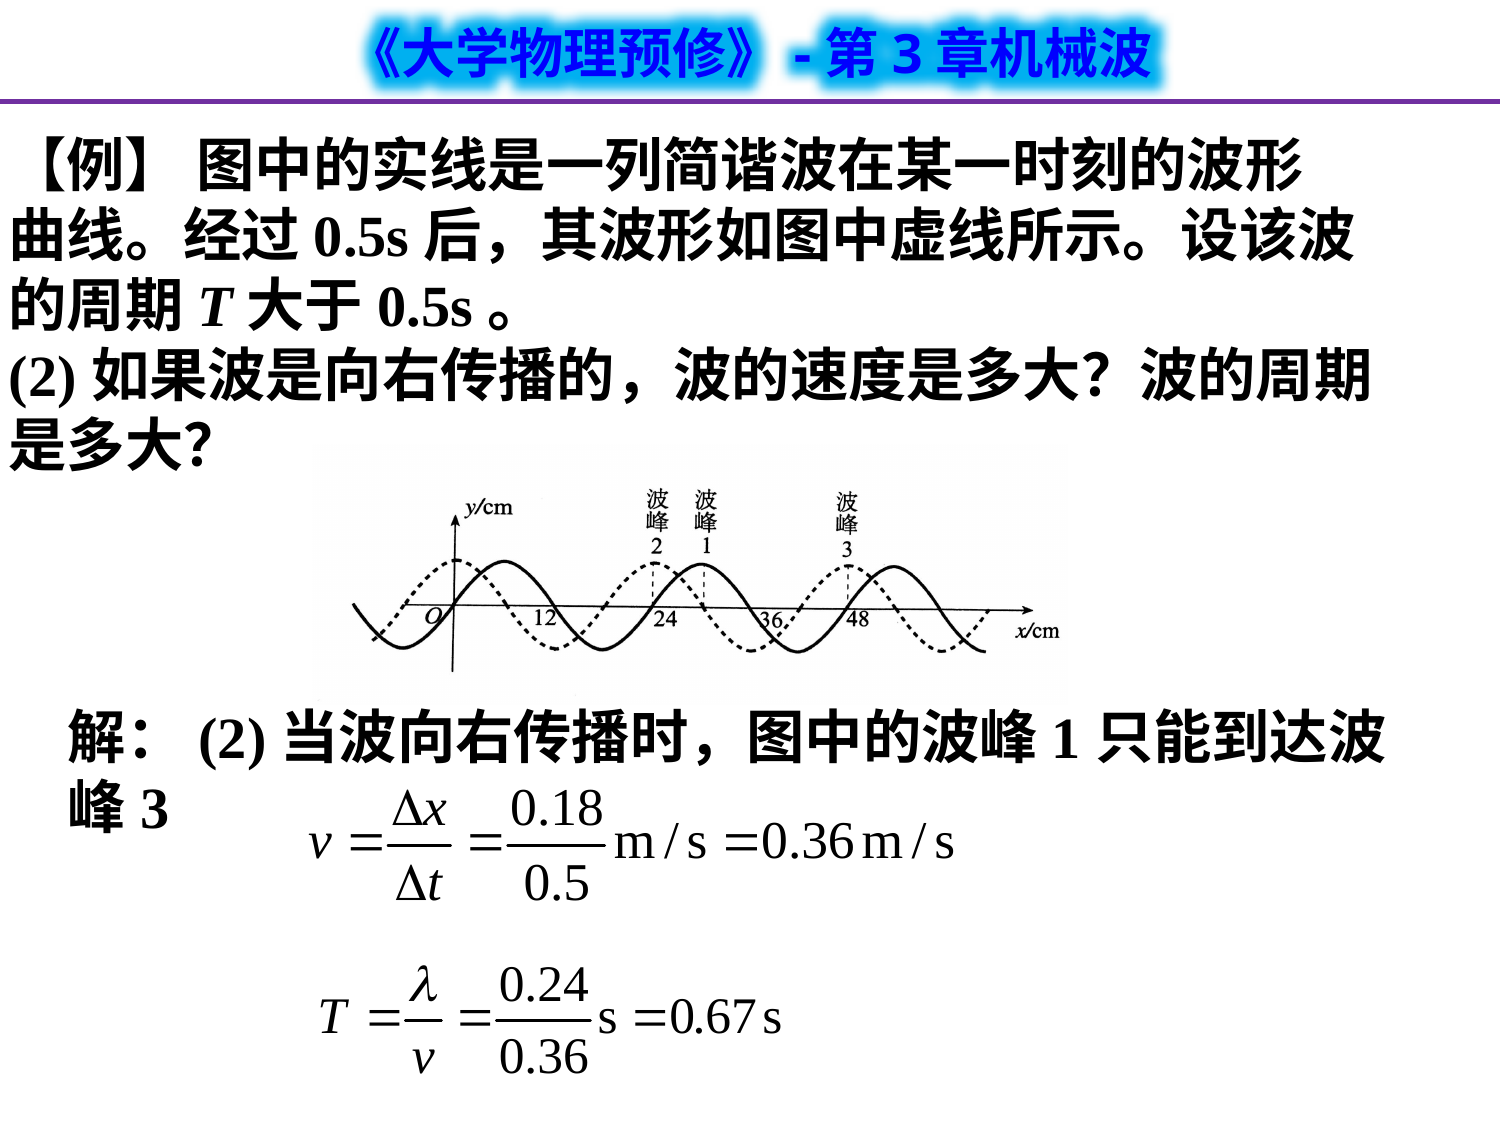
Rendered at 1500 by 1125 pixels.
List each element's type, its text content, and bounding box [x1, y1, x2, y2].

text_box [300, 774, 967, 913]
text_box 【例】 图中的实线是一列简谐波在某一时刻的波形 曲线。经过0.5s后，其波形如图中虚线所示。设该波 的周期T大于0.5s。 (2)如果波是向右传播的，波的速度是多大？波的周期 是多大？ [0, 120, 1500, 486]
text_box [312, 951, 795, 1085]
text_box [312, 444, 1068, 760]
text_box 解：(2)当波向右传播时，图中的波峰1只能到达波峰3 [53, 692, 1447, 848]
